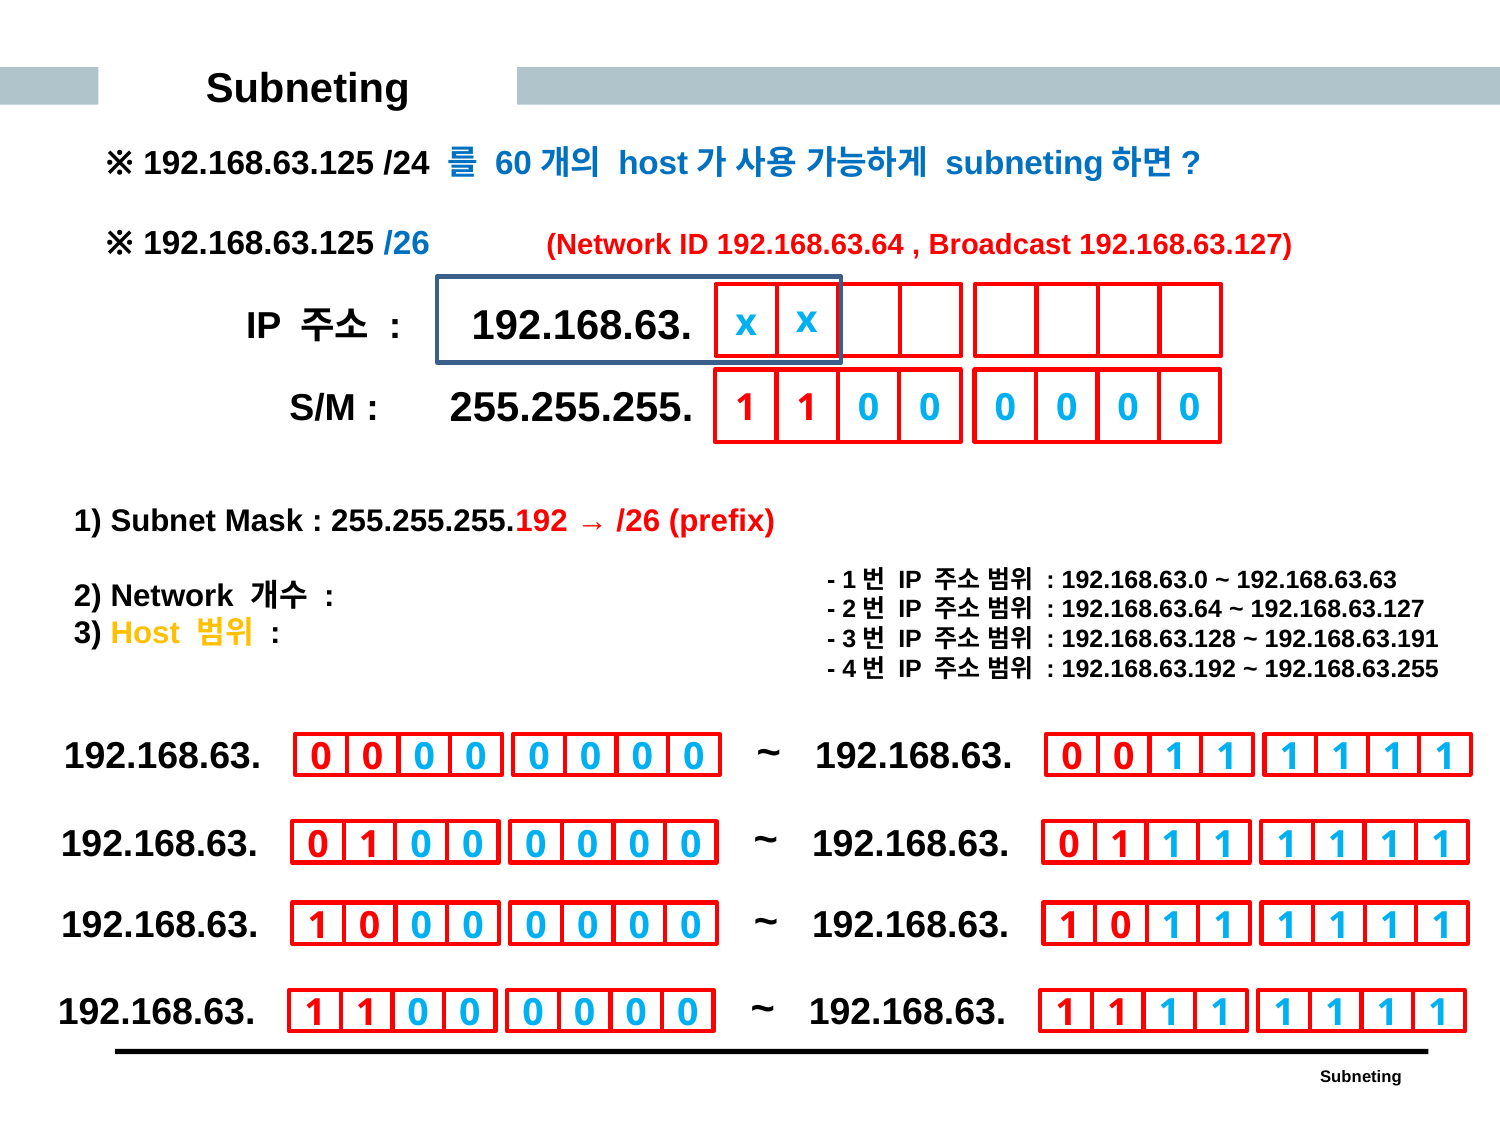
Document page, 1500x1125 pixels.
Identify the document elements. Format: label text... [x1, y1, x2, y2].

text_box ※ 192.168.63.125 /26 (Network ID 192.168.63.64 , Broadcast 192.168.63.127) [81, 214, 1400, 269]
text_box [231, 276, 1222, 442]
text_box - 1번 IP 주소 범위 : 192.168.63.0 ~ 192.168.63.63 - 2번 IP 주소 범위 : 192.168.63.64 ~ 192.168.63.127 - 3번 IP 주소 범위 : 192.168.63.128 ~ 192.168.63.191 - 4번 IP 주소 범위 : 192.168.63.192 ~ 192.168.63.255 [812, 555, 1500, 691]
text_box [42, 885, 1469, 1043]
text_box [515, 65, 1500, 107]
text_box [113, 1050, 1430, 1056]
text_box Subneting [1305, 1058, 1429, 1094]
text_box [45, 716, 1471, 874]
text_box [0, 65, 100, 107]
text_box ※ 192.168.63.125 /24 를 60개의 host가 사용 가능하게 subneting하면? [81, 133, 1499, 189]
text_box Subneting [112, 54, 503, 118]
